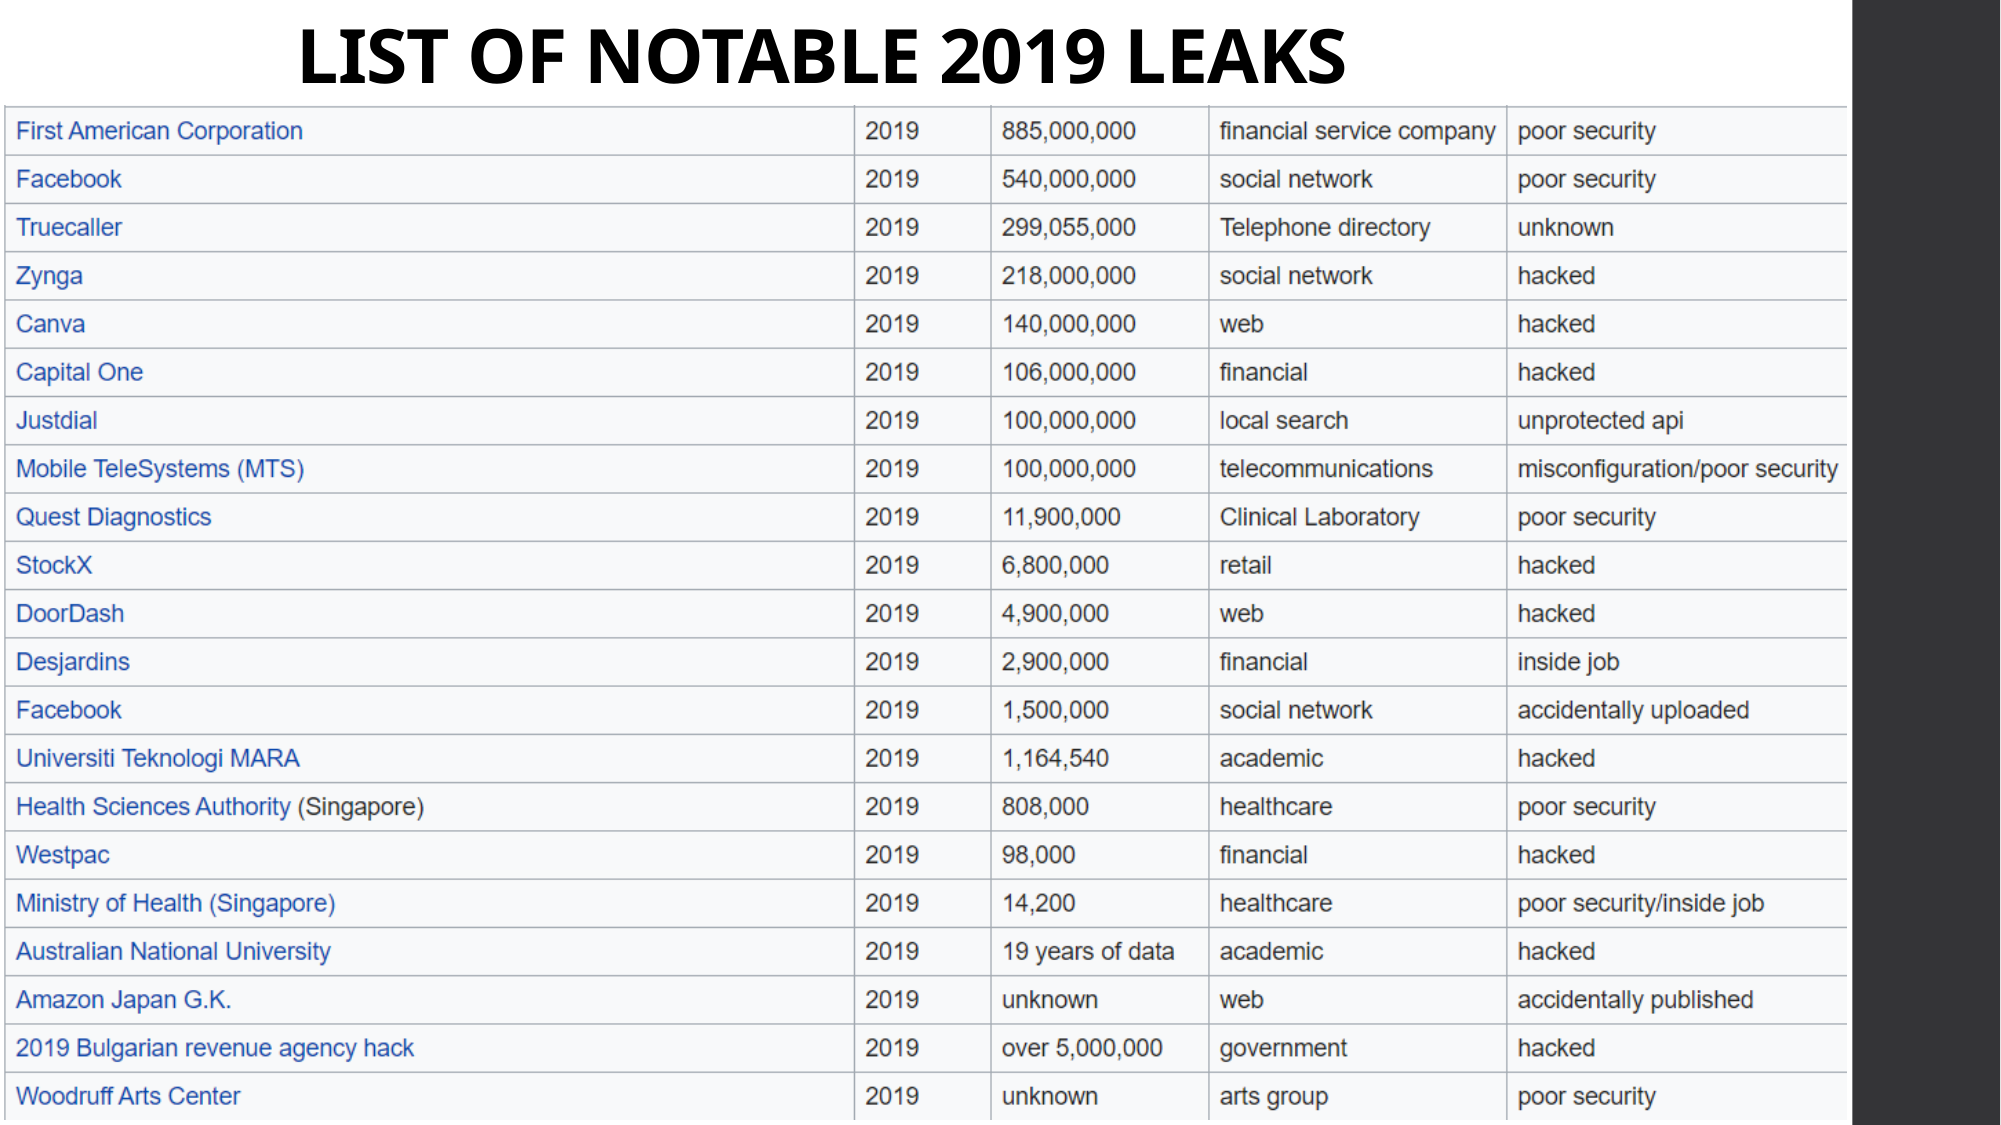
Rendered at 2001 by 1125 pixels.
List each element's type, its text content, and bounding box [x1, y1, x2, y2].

title LIST OF NOTABLE 2019 LEAKS [281, 0, 1872, 107]
picture [2, 104, 1847, 1121]
